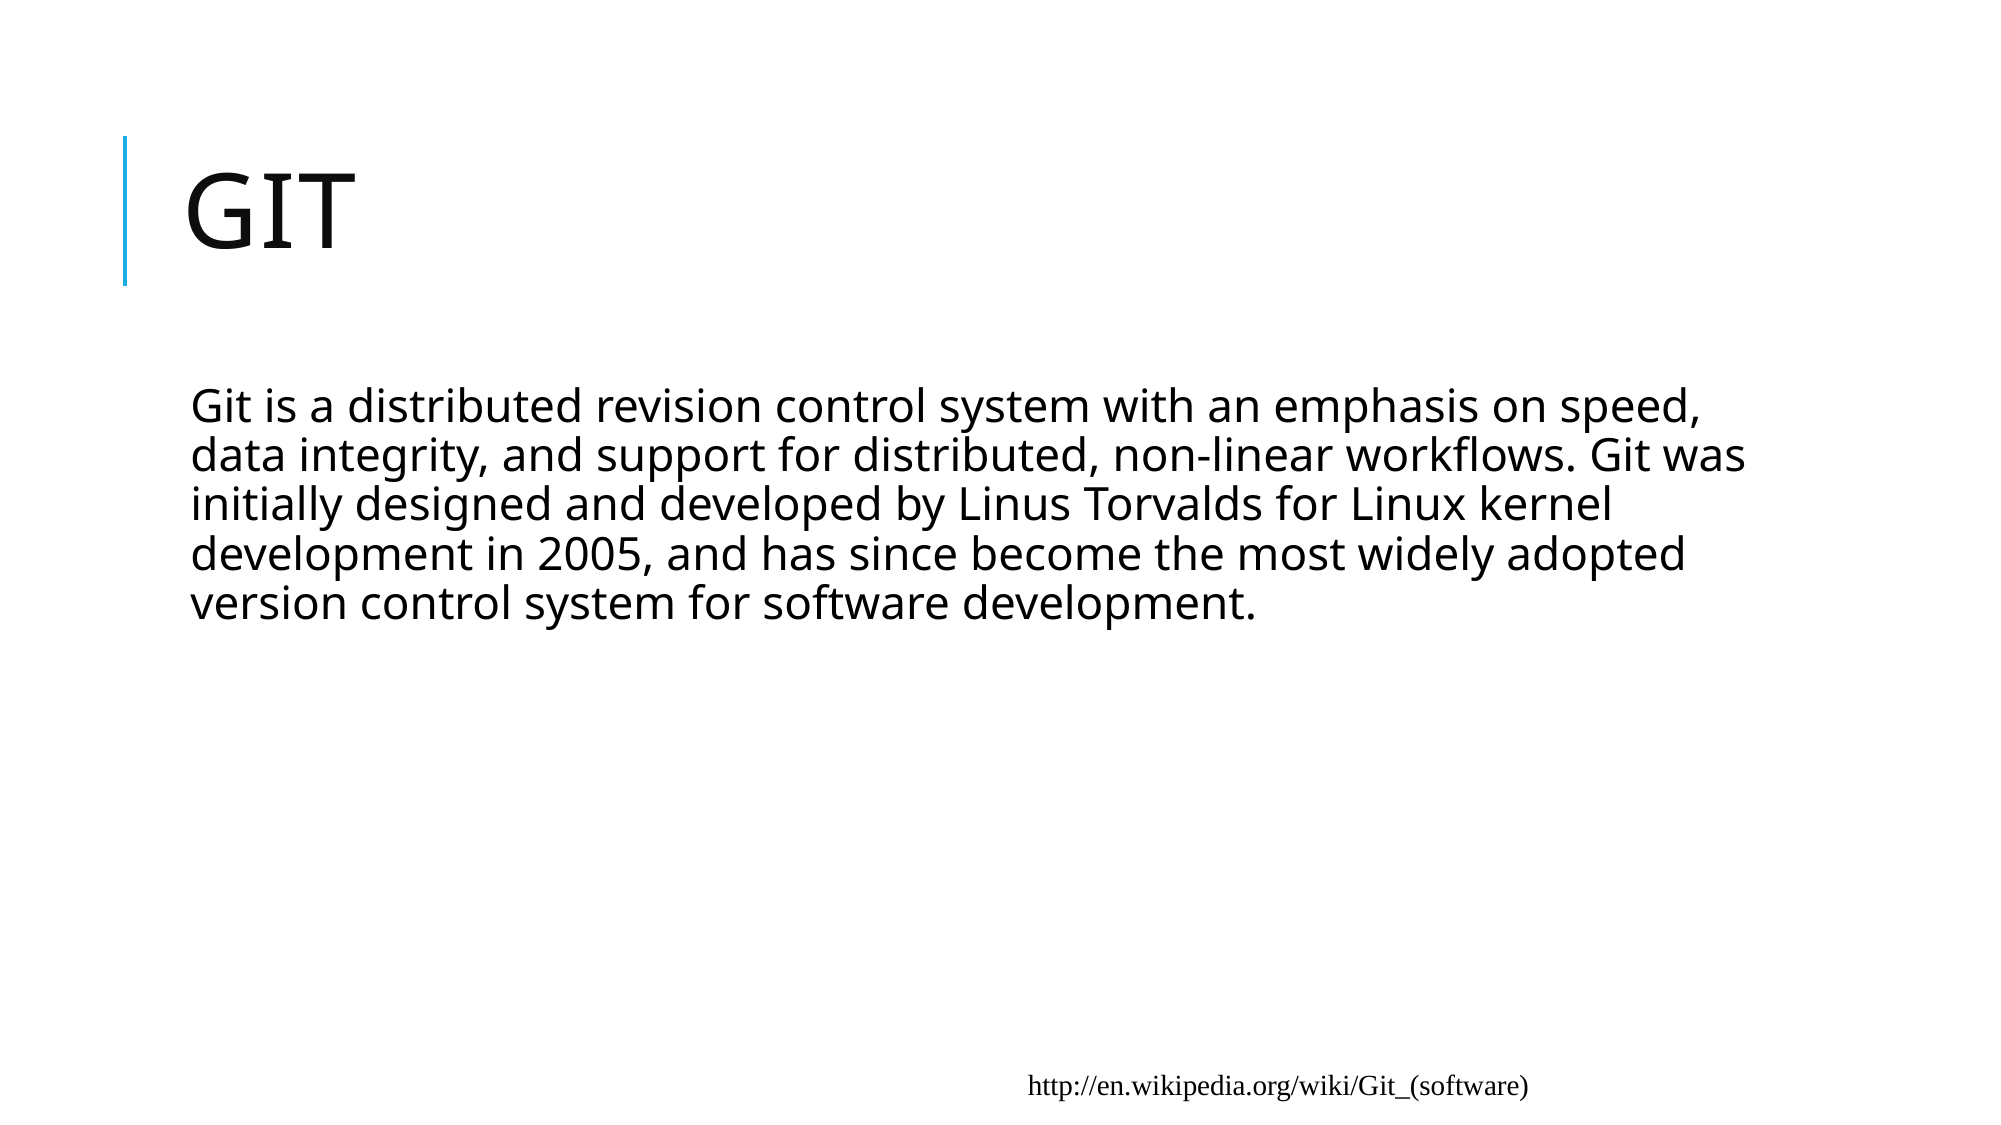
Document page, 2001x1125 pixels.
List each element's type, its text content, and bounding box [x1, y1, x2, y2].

footer http://en.wikipedia.org/wiki/Git_(software) [794, 1061, 1763, 1107]
title git [168, 96, 1763, 342]
list Git is a distributed revision control system with an emphasis on speed, data integrity, and support for distributed, non-linear workflows. Git was initially designed and developed by Linus Torvalds for Linux kernel development in 2005, and has since become the most widely adopted version control system for software development. [168, 375, 1763, 1035]
